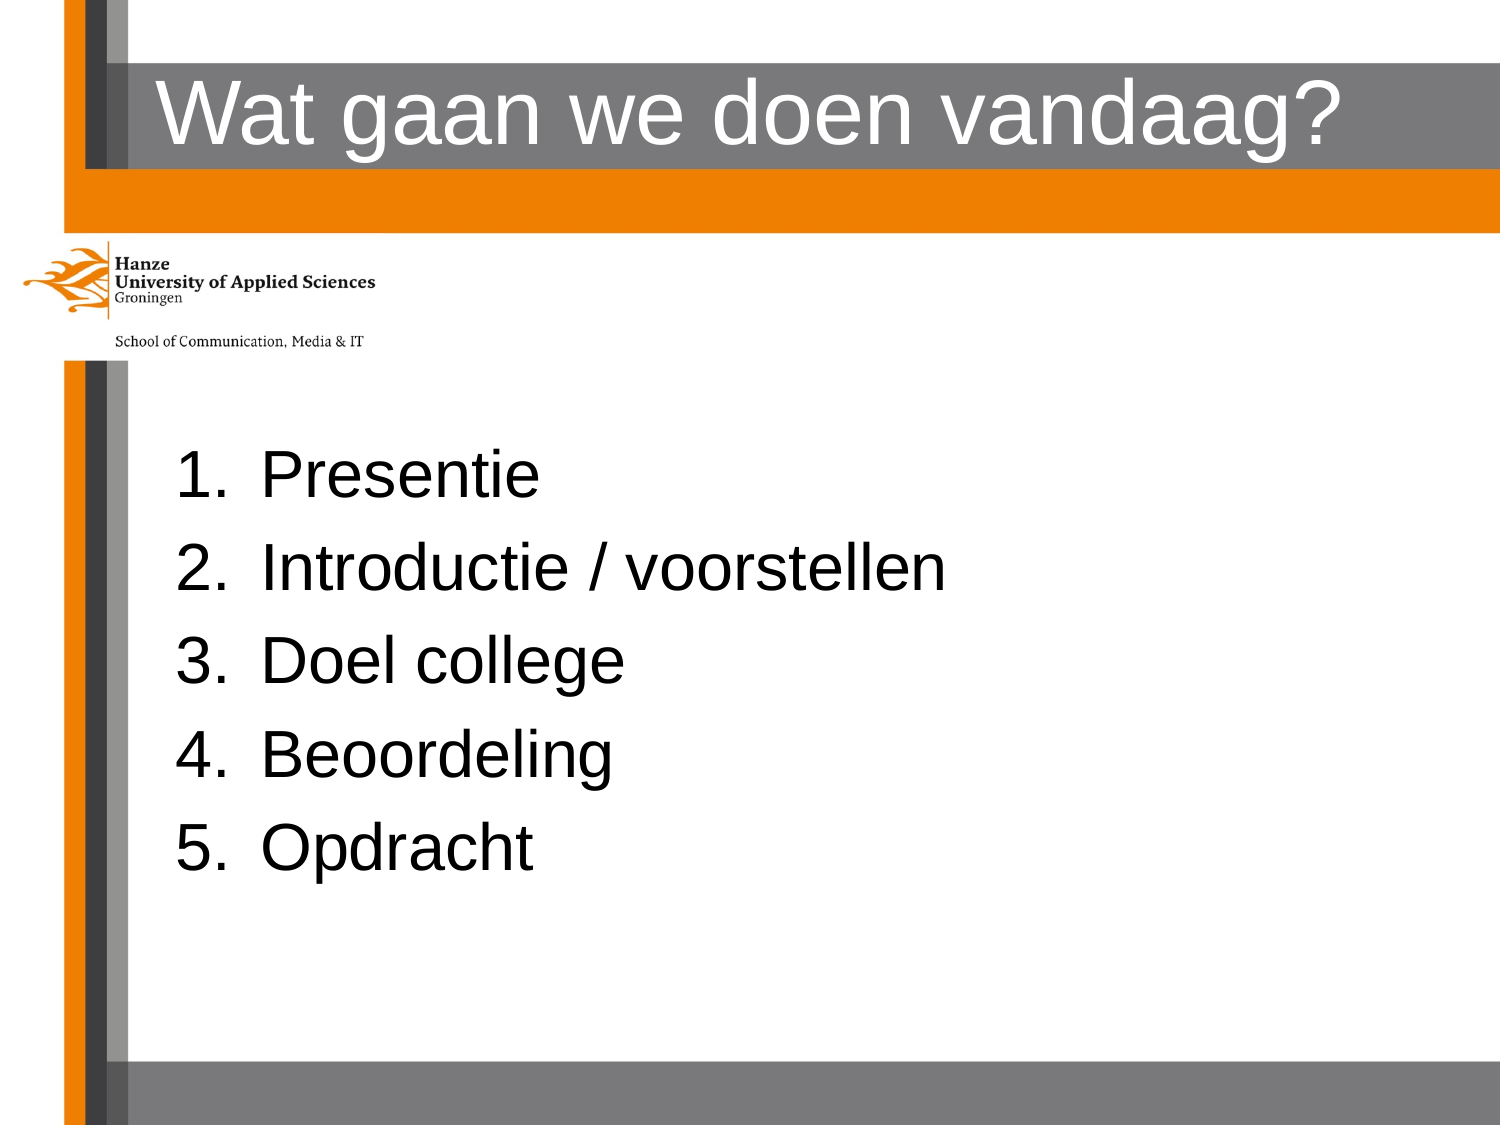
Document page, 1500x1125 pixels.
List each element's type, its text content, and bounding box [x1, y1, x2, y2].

title Wat gaan we doen vandaag? [75, 45, 1425, 233]
footer [287, 1055, 763, 1125]
text_box Presentie Introductie / voorstellen Doel college Beoordeling Opdracht [160, 423, 1450, 1030]
picture [0, 0, 1500, 1125]
